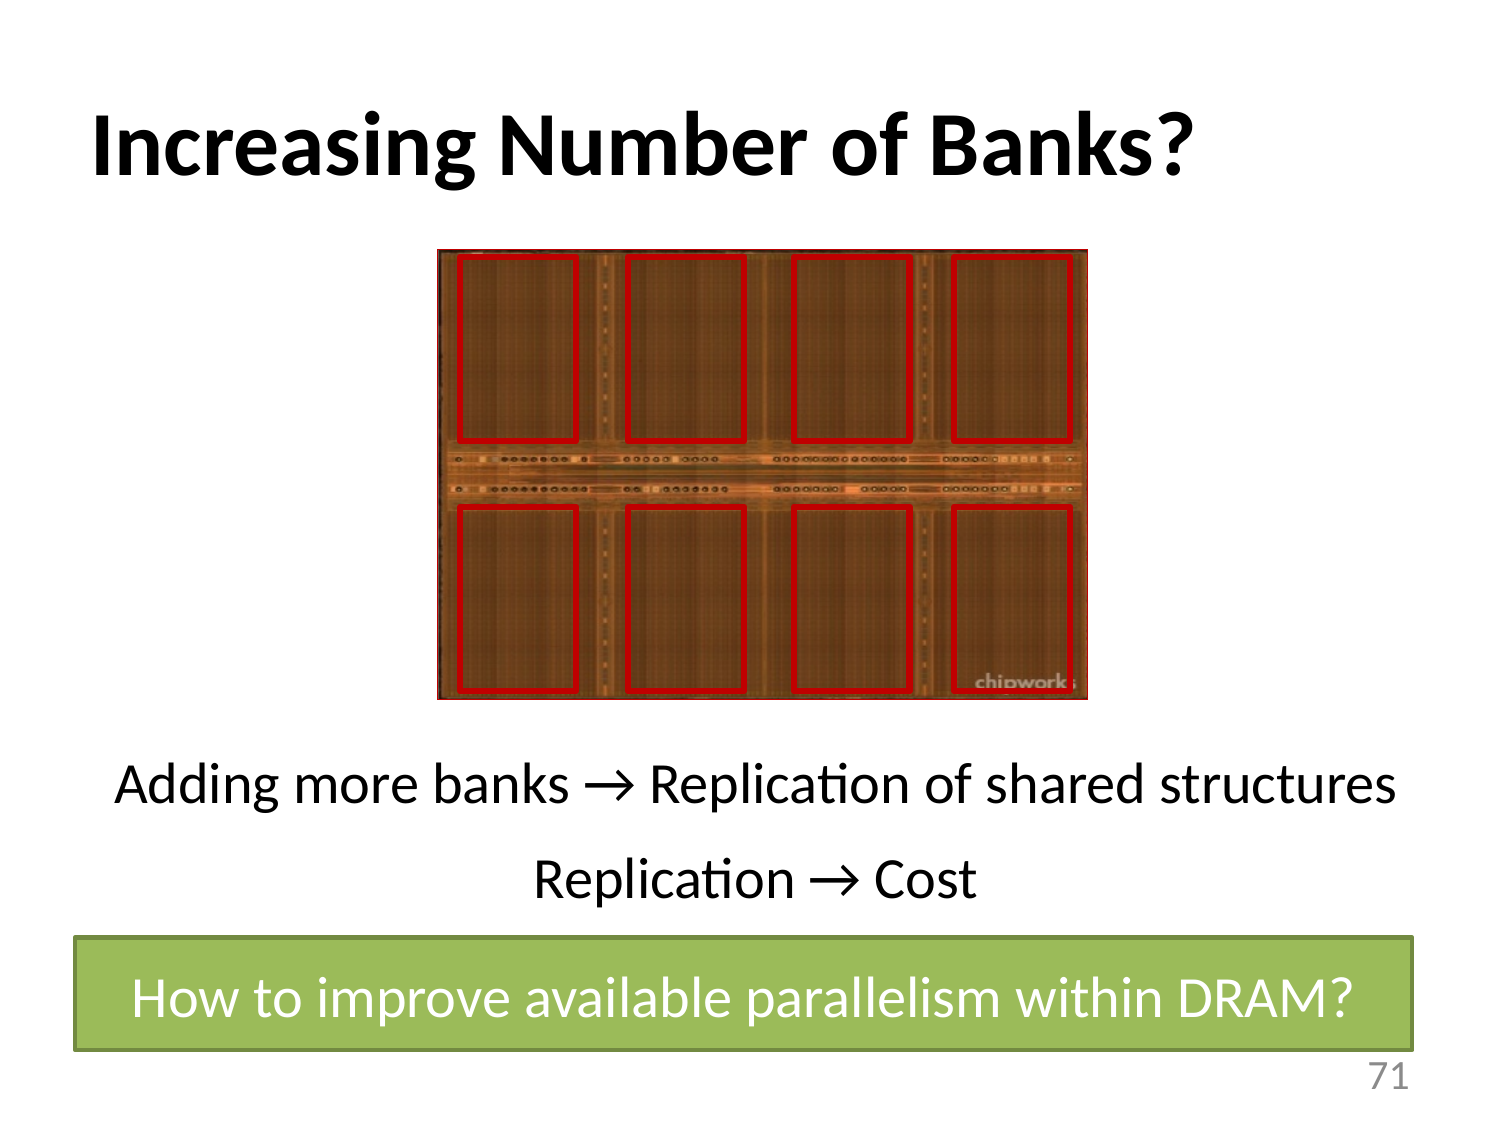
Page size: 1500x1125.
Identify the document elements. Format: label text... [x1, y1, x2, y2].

text_box How to improve available parallelism within DRAM? [73, 935, 1414, 1052]
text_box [437, 249, 1088, 701]
title Increasing Number of Banks? [75, 45, 1425, 233]
slide_number 71 [1074, 1042, 1425, 1103]
text_box Adding more banks → Replication of shared structures Replication → Cost [87, 737, 1425, 918]
